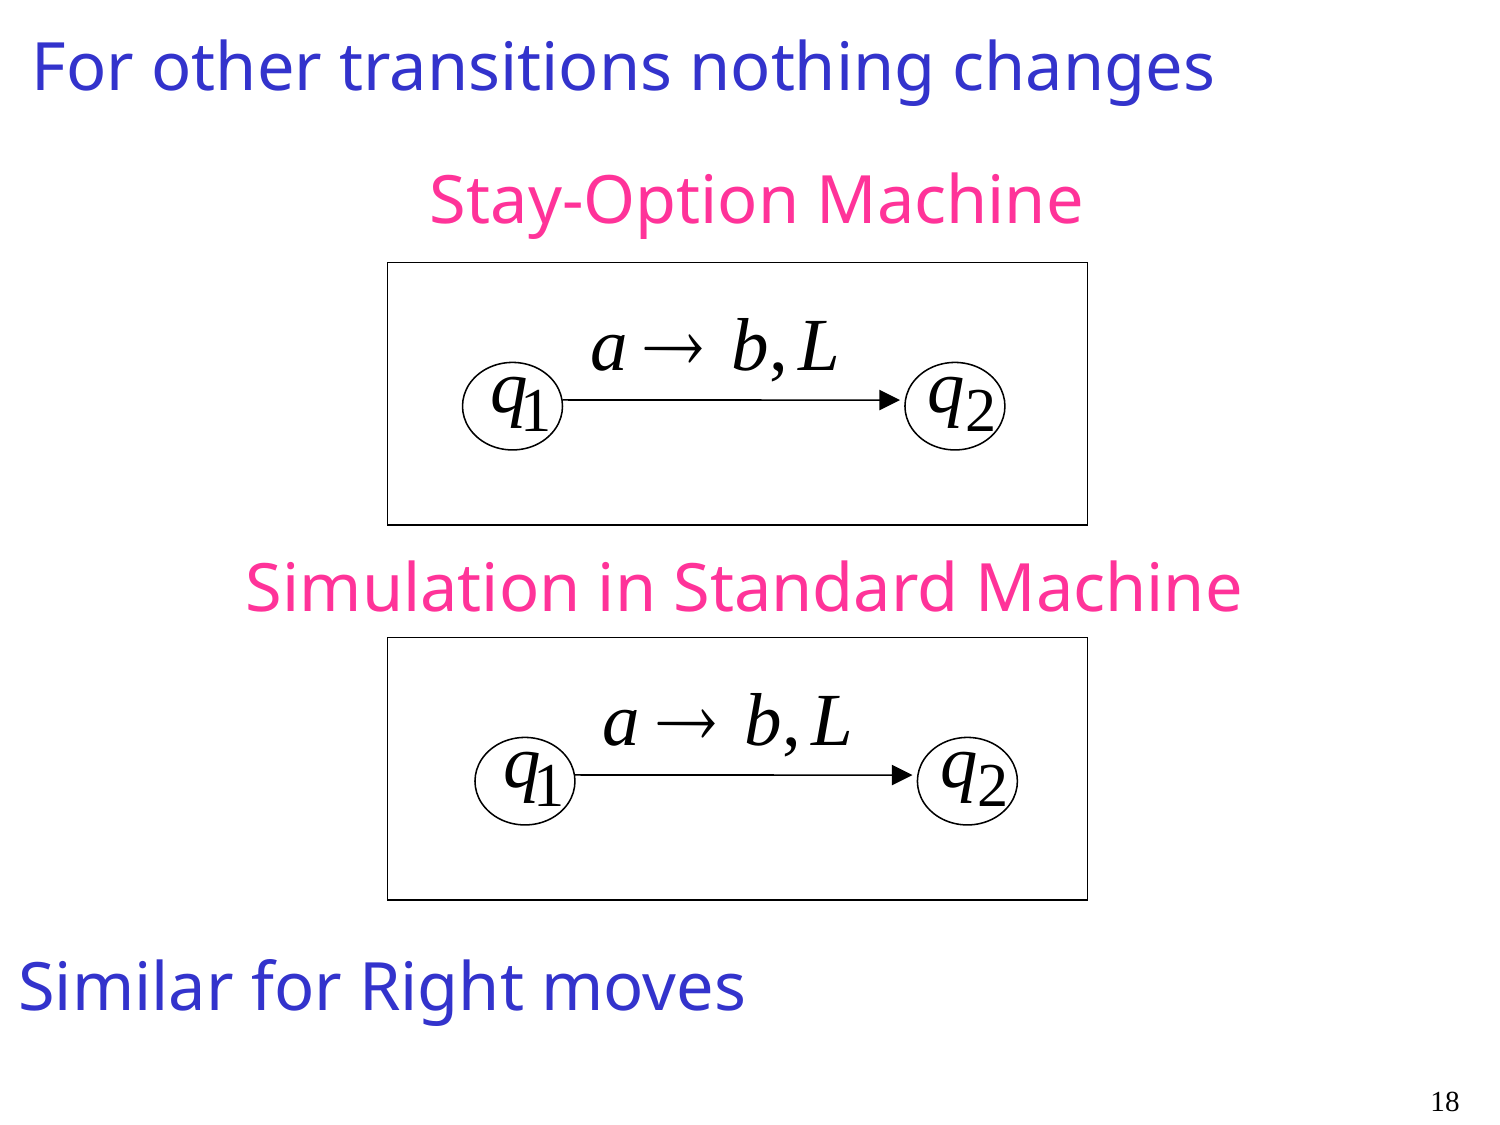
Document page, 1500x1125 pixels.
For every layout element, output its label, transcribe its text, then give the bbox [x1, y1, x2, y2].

text_box Simulation in Standard Machine [231, 537, 1260, 633]
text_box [499, 724, 563, 811]
text_box Stay-Option Machine [415, 149, 1100, 245]
slide_number 18 [1162, 1074, 1475, 1125]
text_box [924, 349, 998, 436]
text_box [937, 724, 1011, 811]
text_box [587, 312, 844, 390]
text_box [387, 262, 1088, 525]
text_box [599, 687, 857, 765]
text_box For other transitions nothing changes [16, 16, 1232, 112]
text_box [487, 349, 551, 436]
text_box Similar for Right moves [3, 935, 763, 1031]
text_box [387, 637, 1088, 900]
